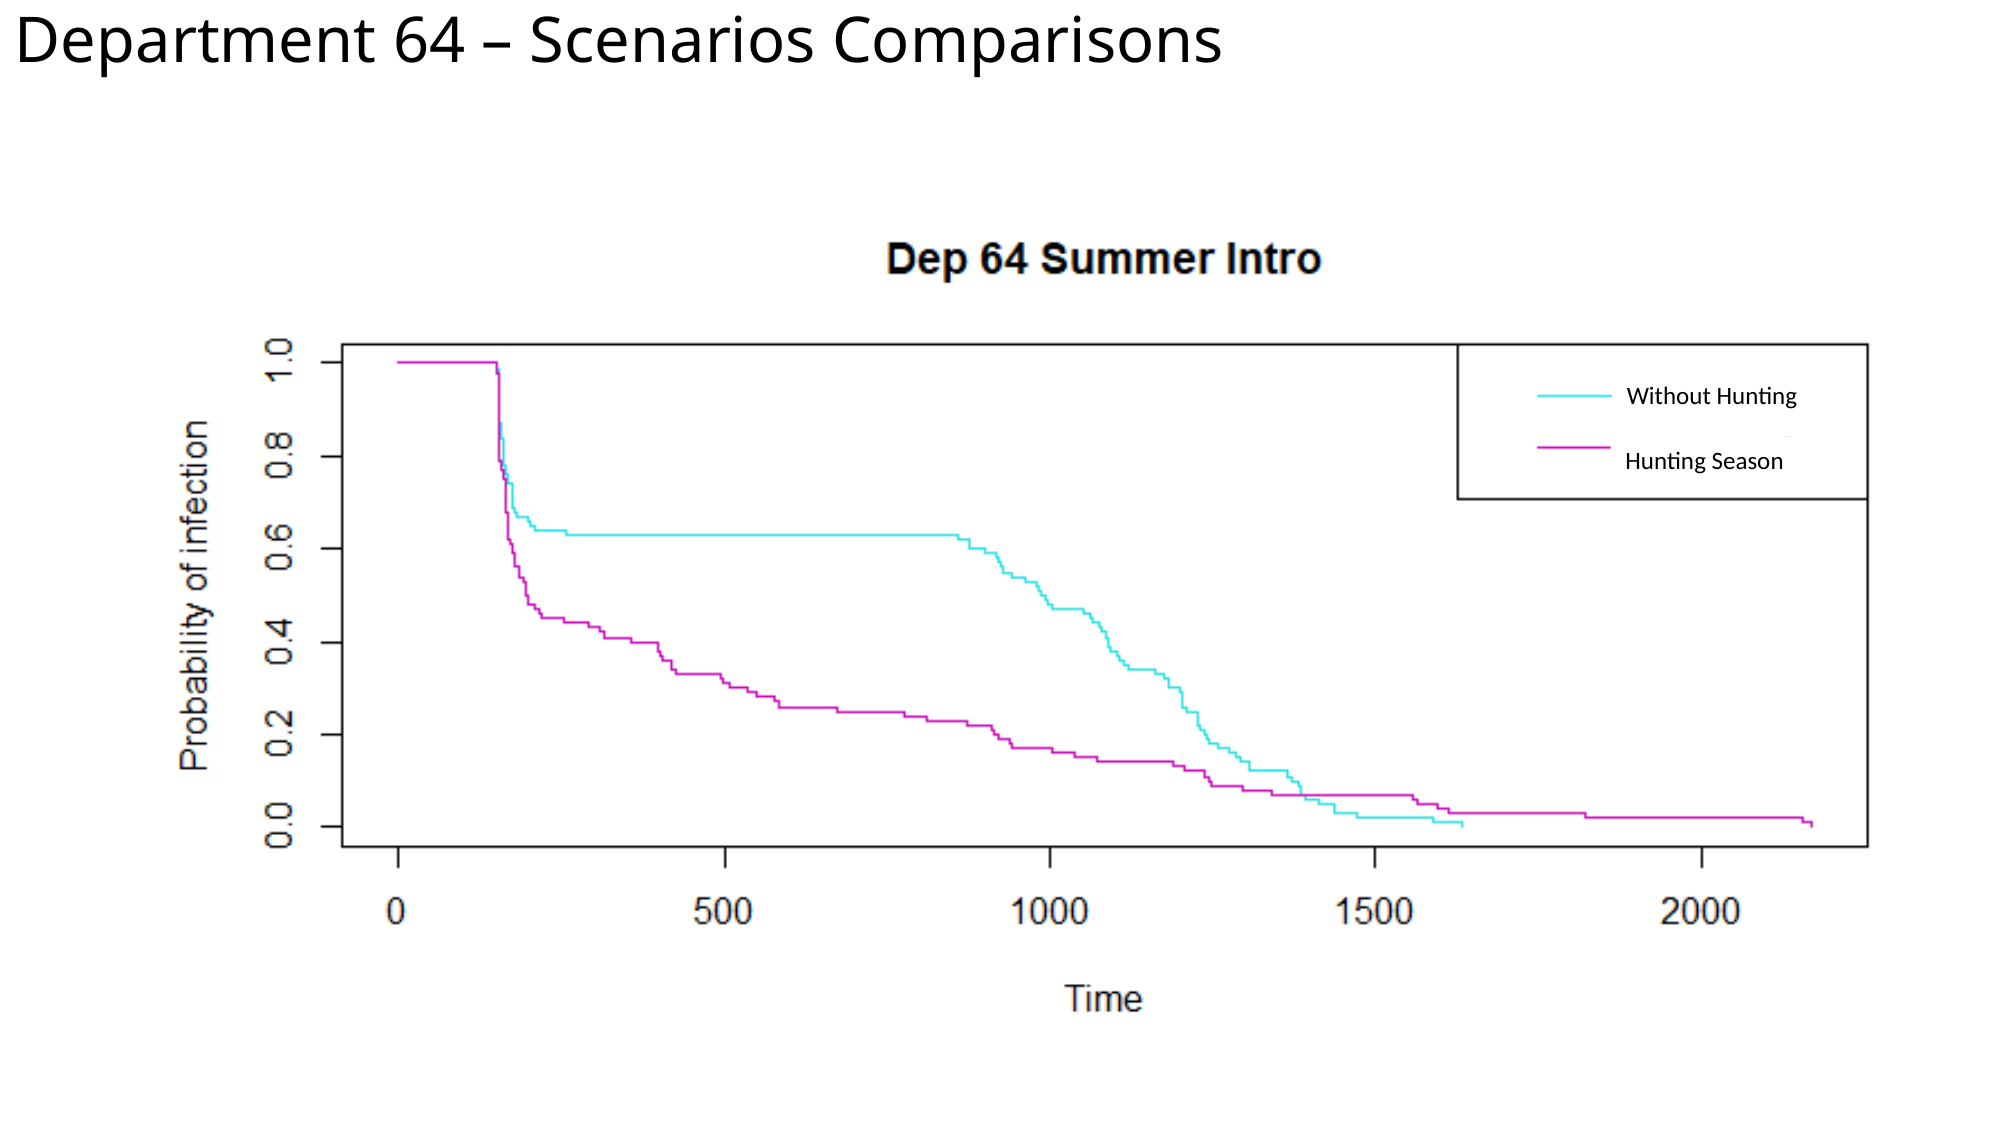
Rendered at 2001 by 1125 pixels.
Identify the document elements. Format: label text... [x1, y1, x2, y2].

text_box Department 64 – Scenarios Comparisons [0, 0, 1713, 85]
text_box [167, 169, 1959, 1066]
